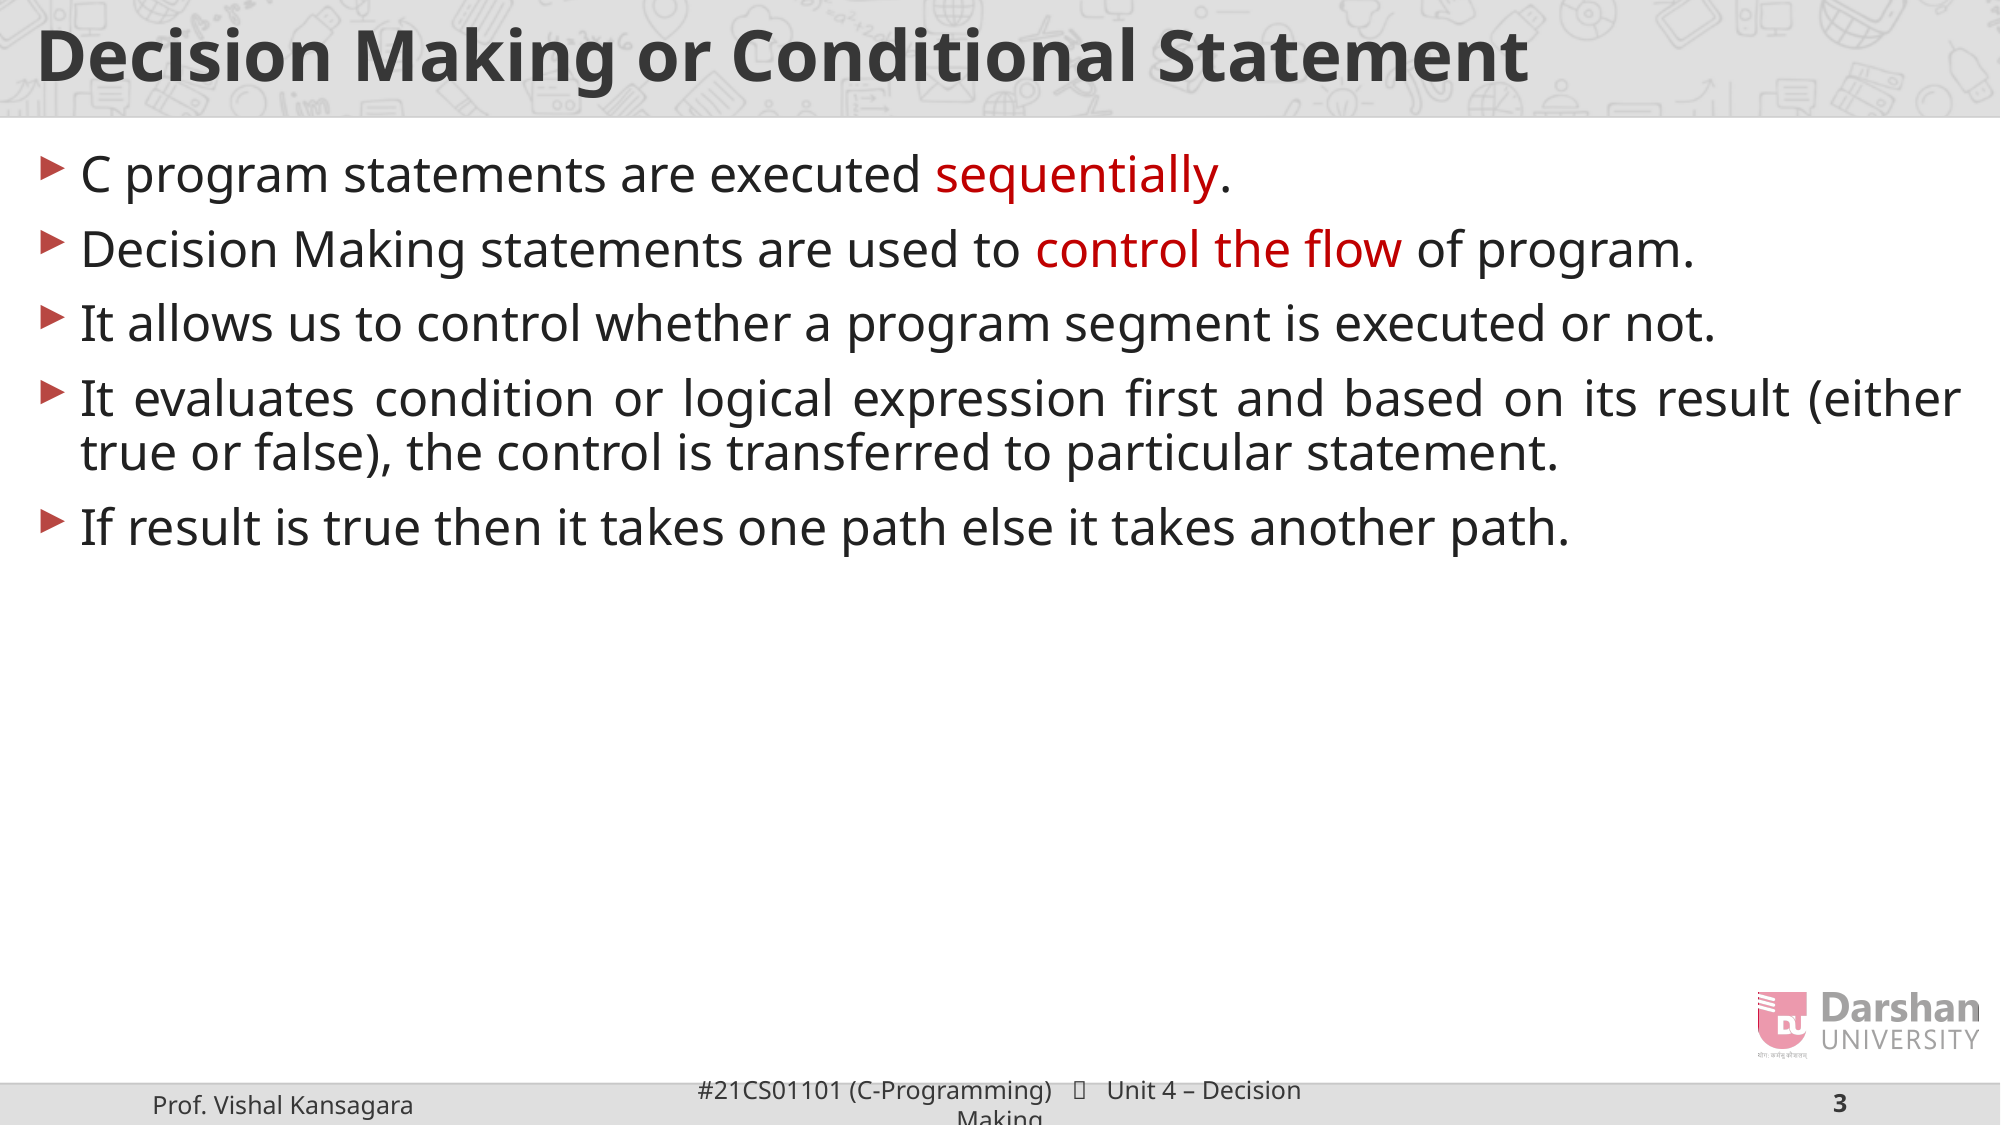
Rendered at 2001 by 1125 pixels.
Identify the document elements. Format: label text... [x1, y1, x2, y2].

title Decision Making or Conditional Statement [0, 0, 2000, 117]
list C program statements are executed sequentially. Decision Making statements are used to control the flow of program. It allows us to control whether a program segment is executed or not. It evaluates condition or logical expression first and based on its result (either true or false), the control is transferred to particular statement. If result is true then it takes one path else it takes another path. [21, 141, 1979, 1059]
